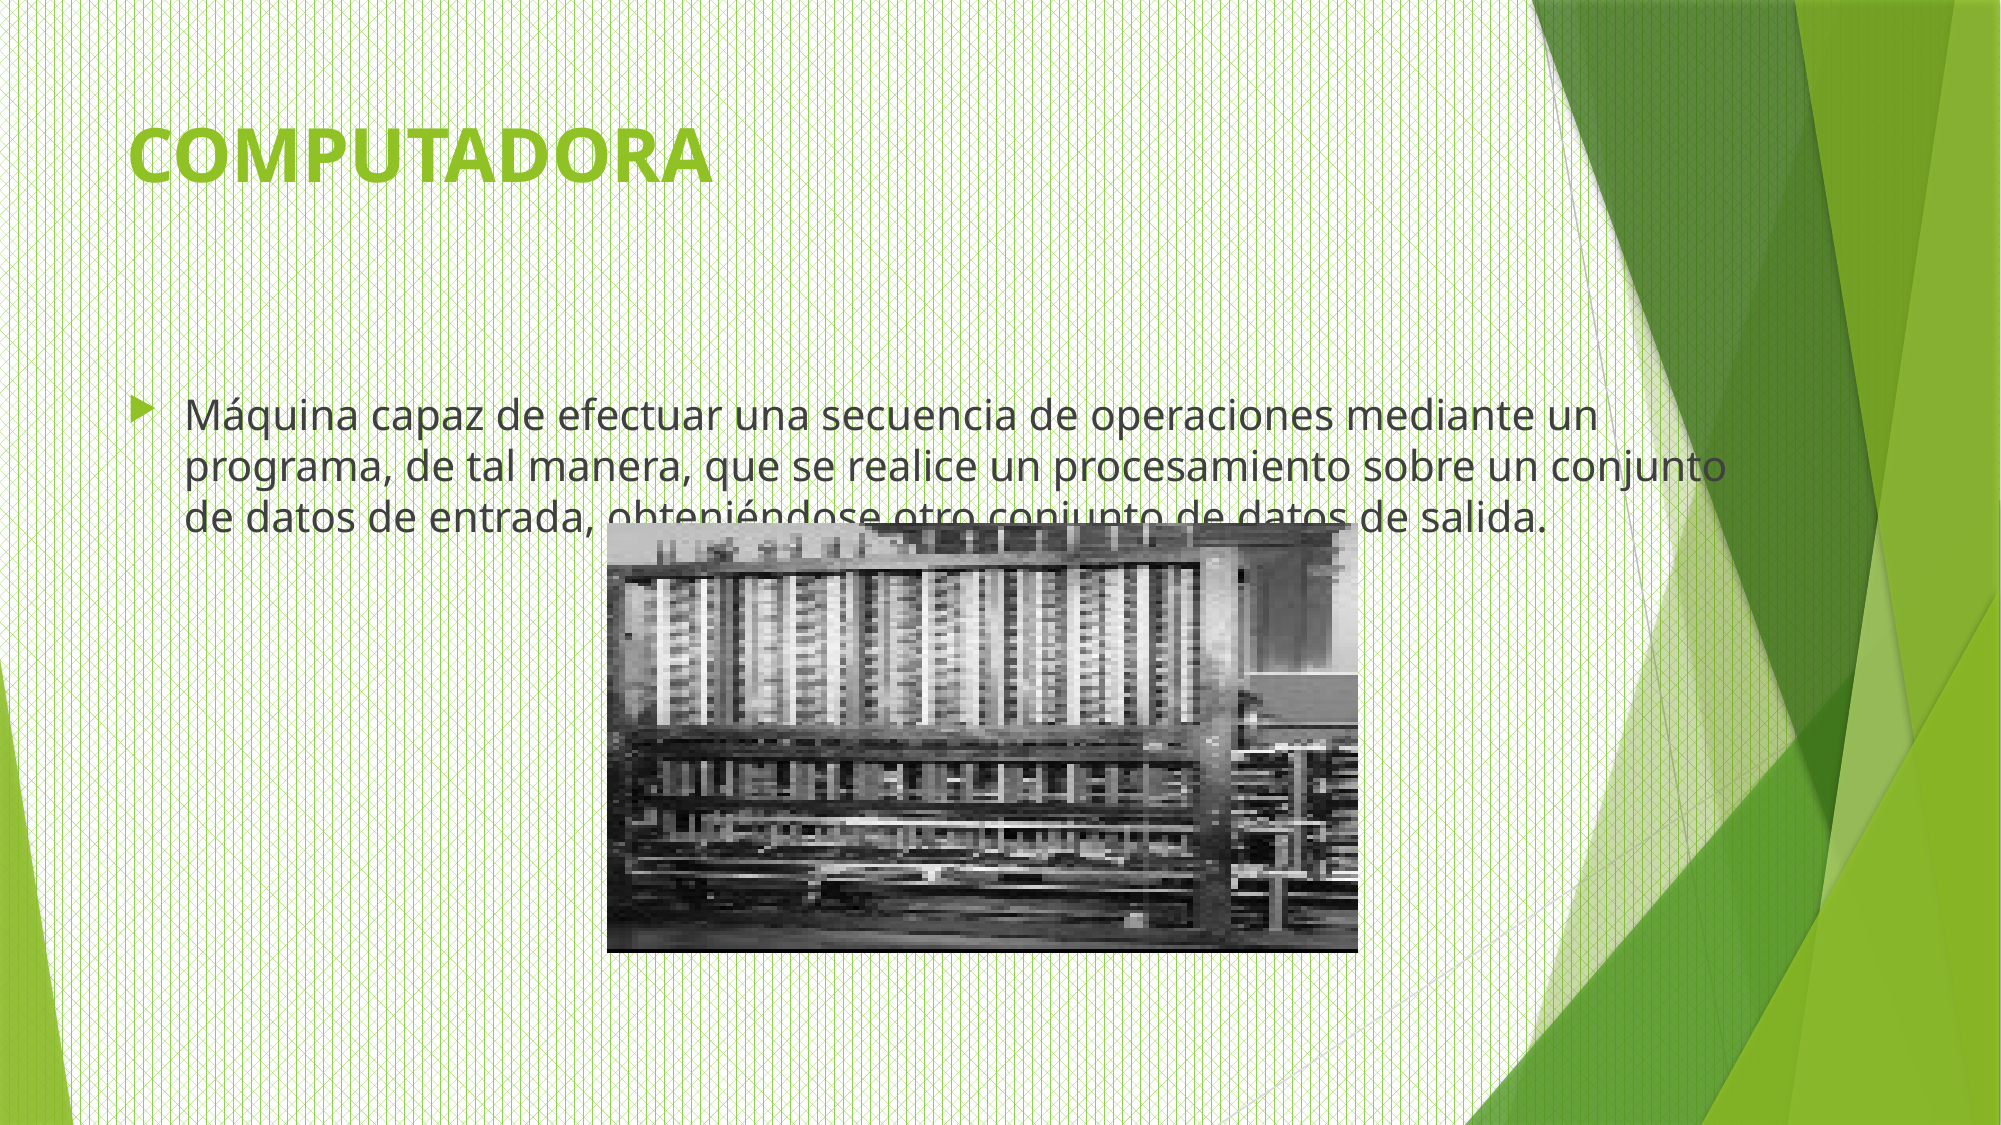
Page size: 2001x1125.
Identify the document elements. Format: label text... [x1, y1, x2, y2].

picture [607, 523, 1359, 954]
title COMPUTADORA [111, 99, 1522, 317]
list Máquina capaz de efectuar una secuencia de operaciones mediante un programa, de tal manera, que se realice un procesamiento sobre un conjunto de datos de entrada, obteniéndose otro conjunto de datos de salida. [112, 301, 1766, 586]
